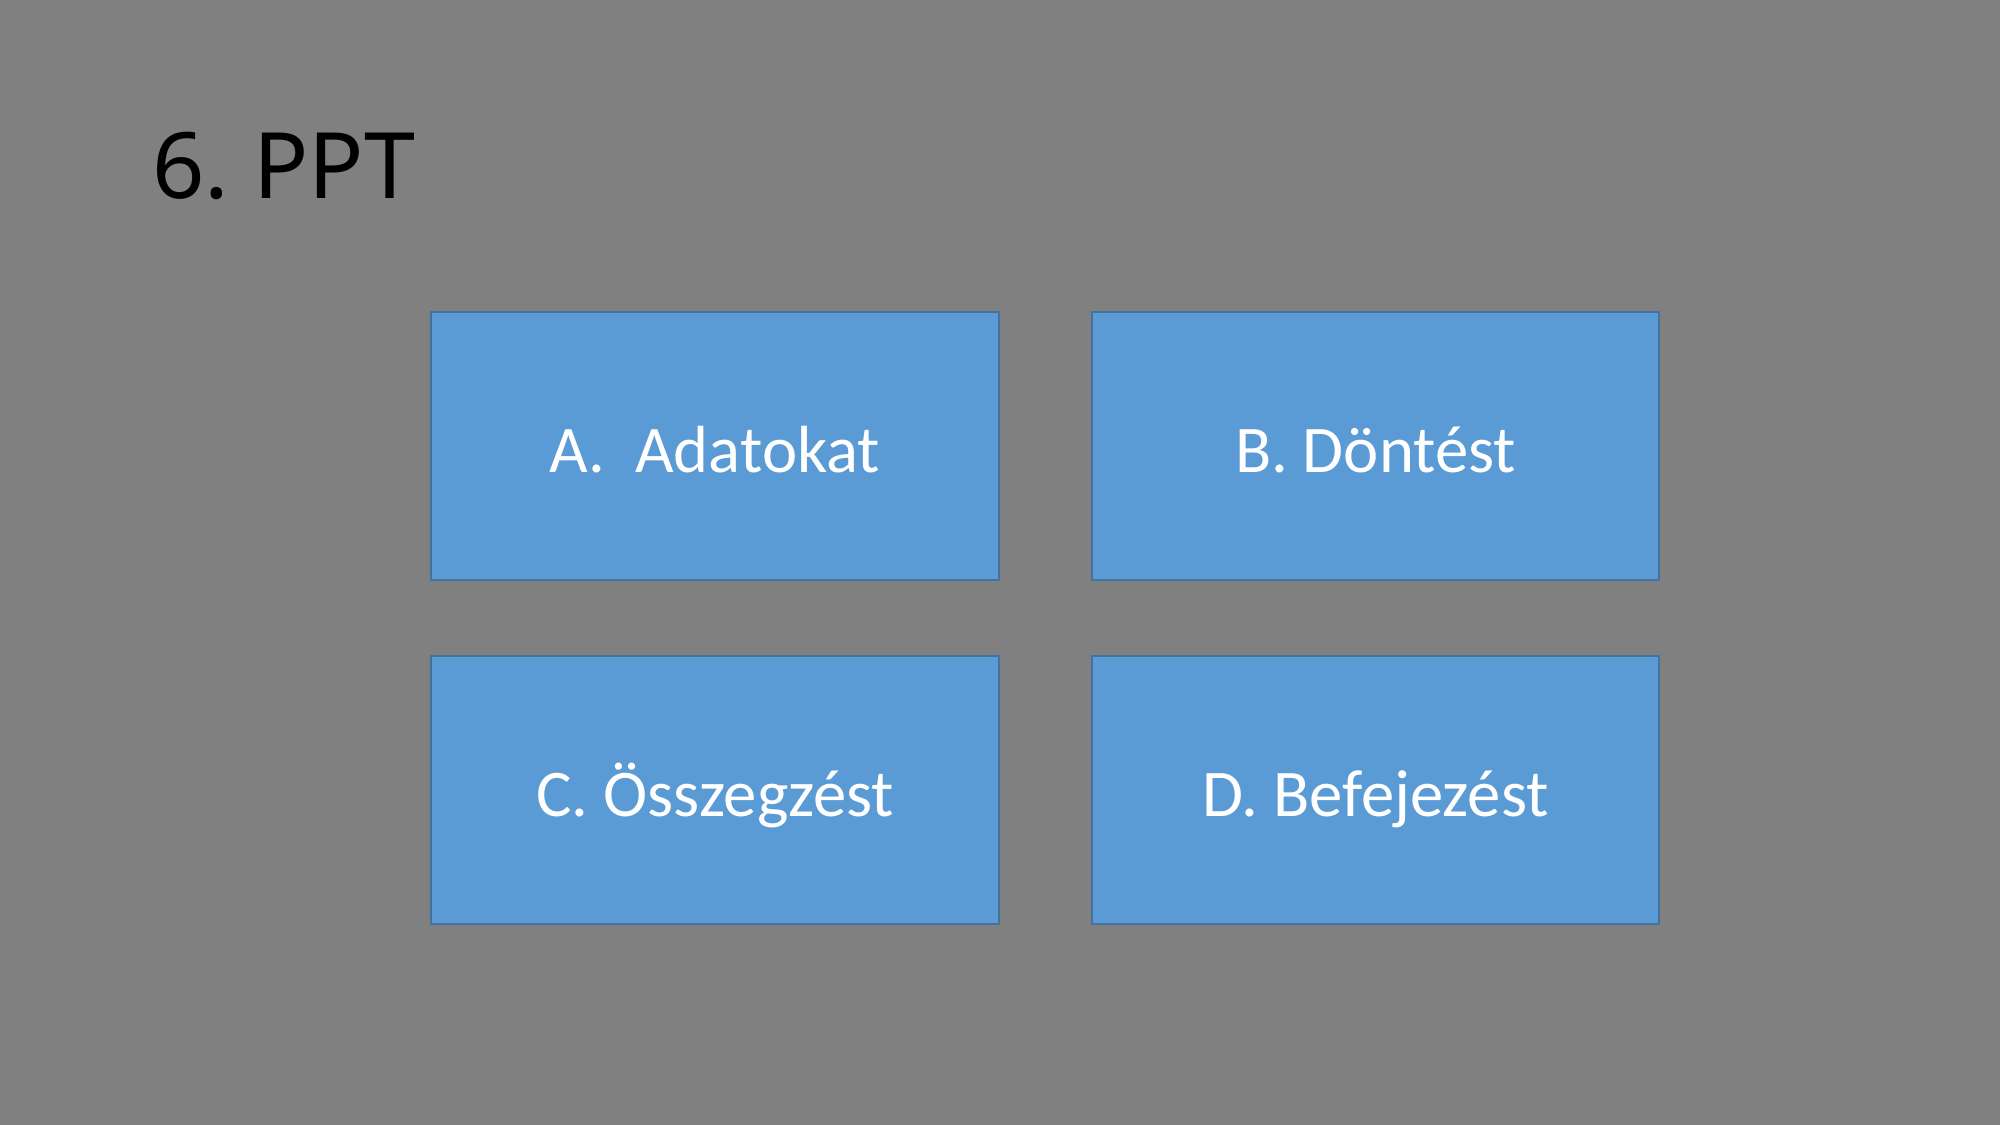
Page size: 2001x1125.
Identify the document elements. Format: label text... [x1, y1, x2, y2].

text_box B. Döntést [1091, 311, 1660, 581]
title 6. PPT [137, 59, 1863, 278]
text_box A. Adatokat [430, 311, 1000, 581]
text_box C. Összegzést [430, 655, 1000, 925]
text_box D. Befejezést [1091, 655, 1660, 925]
